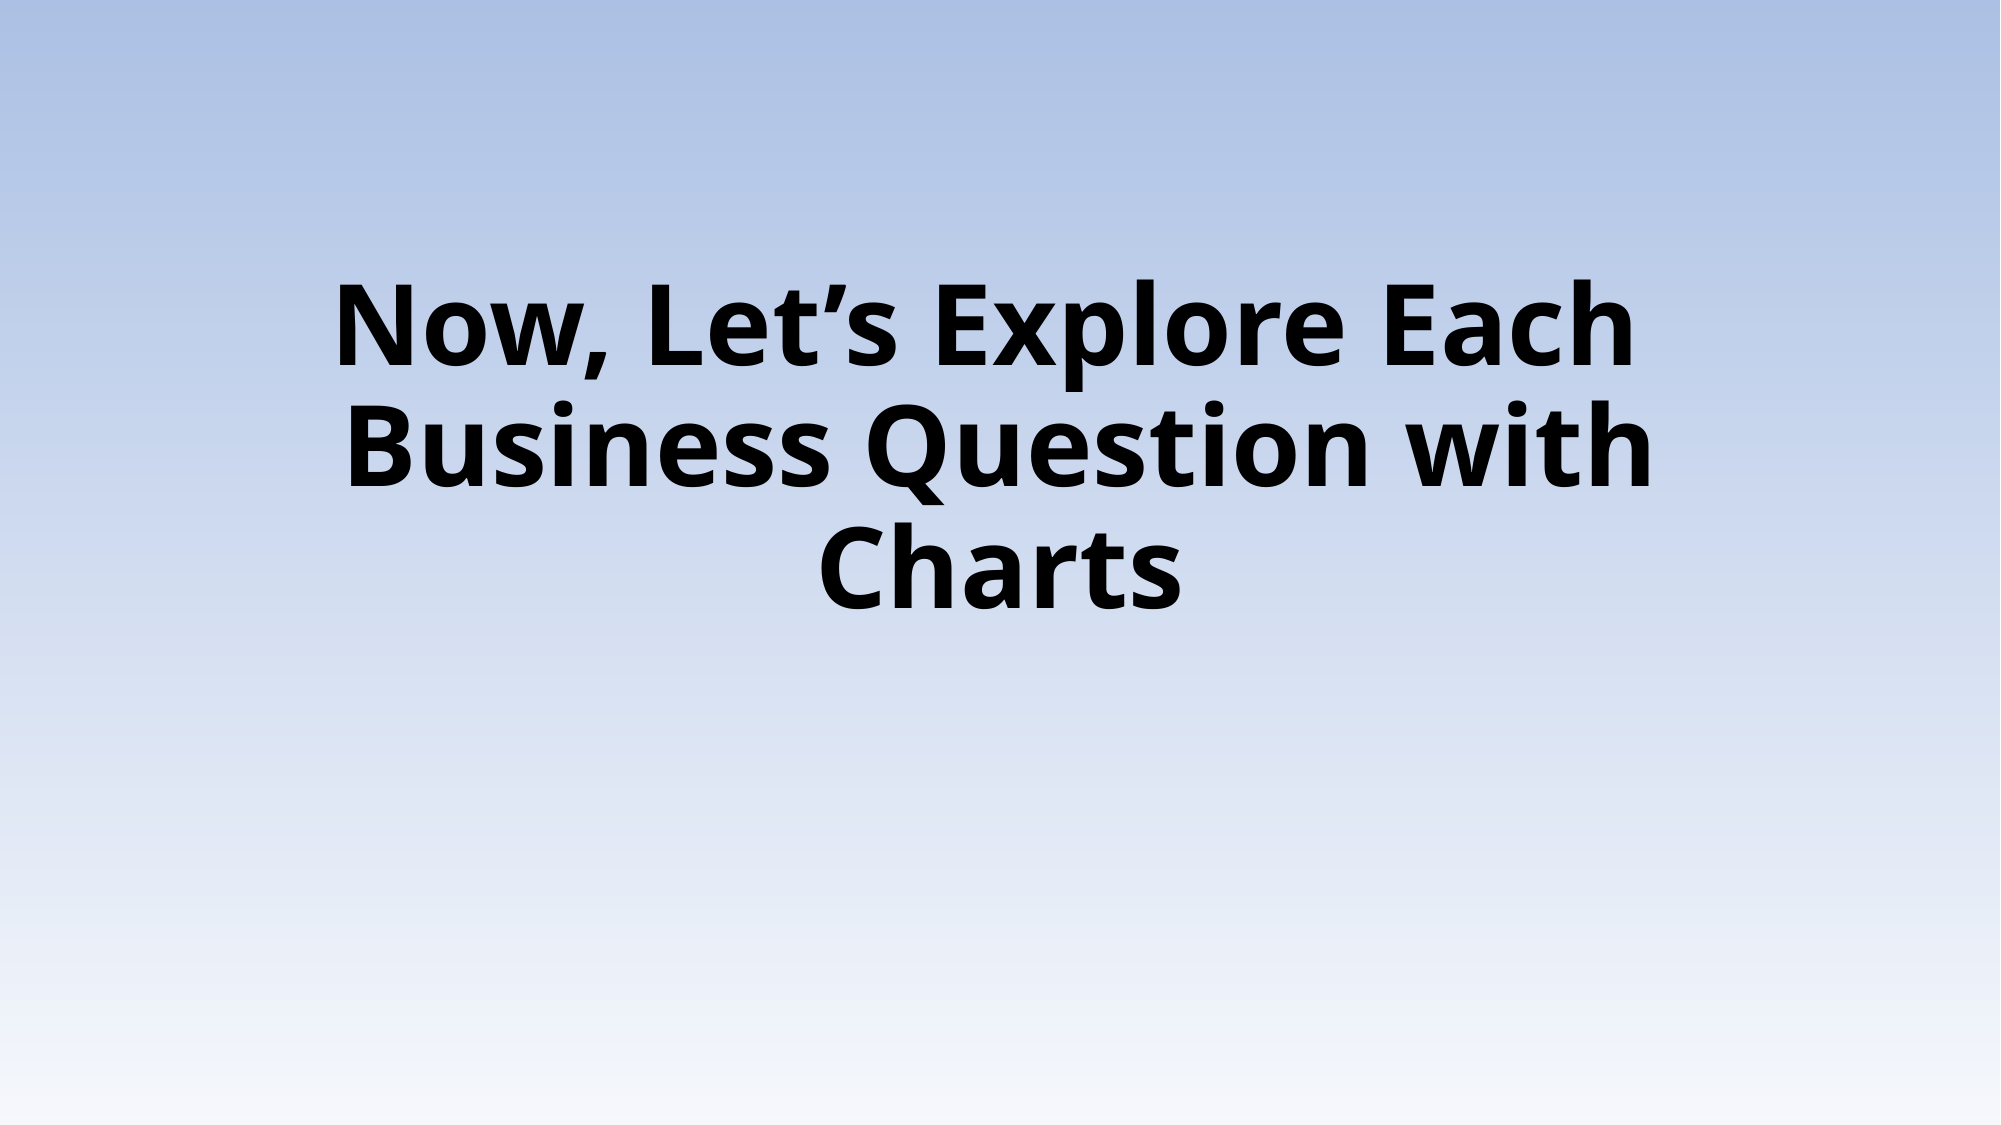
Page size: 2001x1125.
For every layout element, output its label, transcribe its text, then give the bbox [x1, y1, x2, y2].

title Now, Let’s Explore Each Business Question with Charts [137, 59, 1863, 841]
